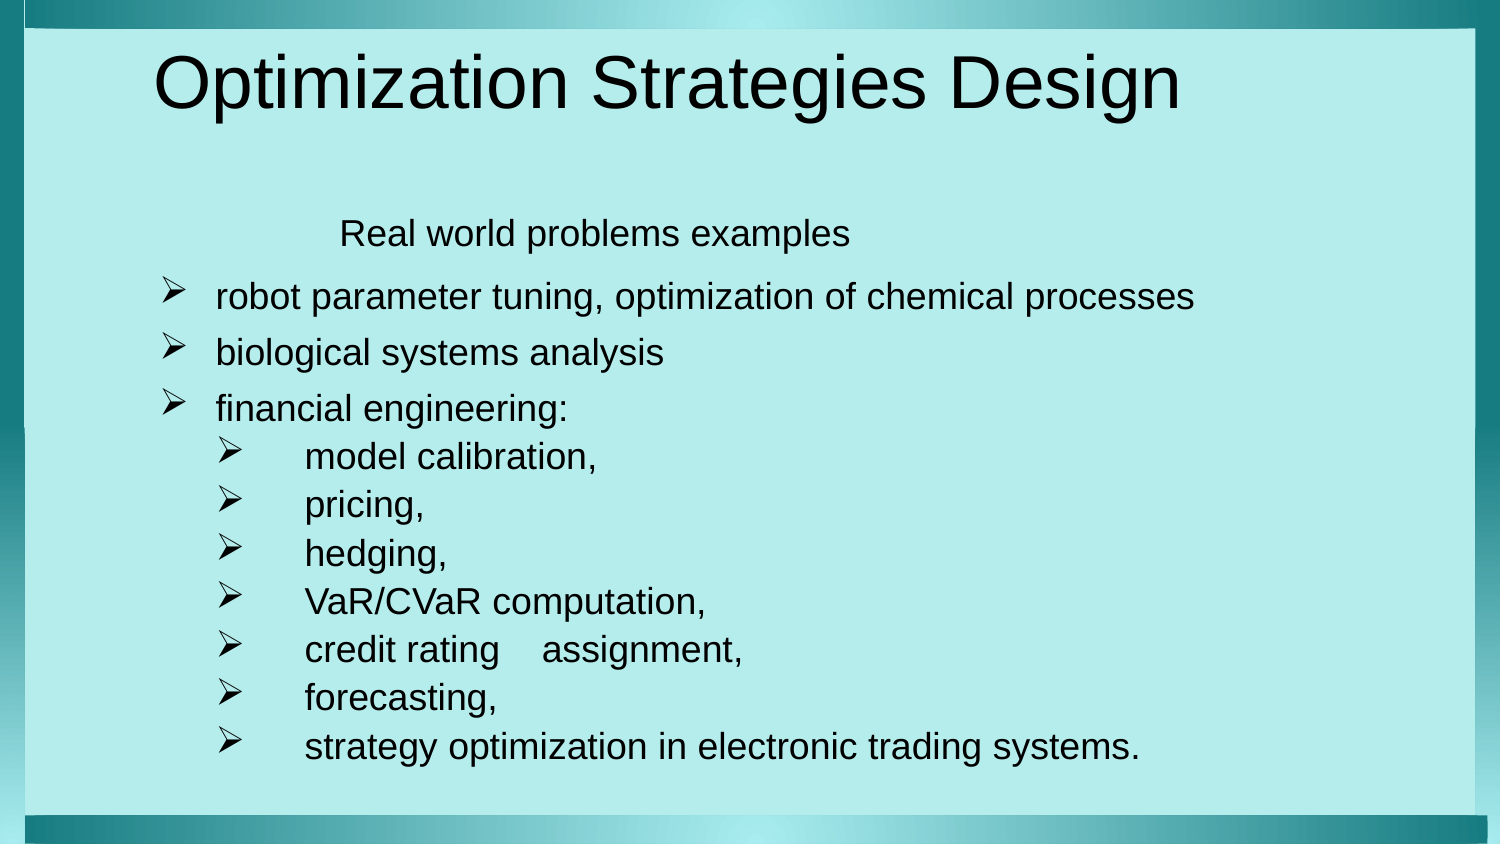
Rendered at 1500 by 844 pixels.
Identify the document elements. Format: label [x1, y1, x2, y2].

text_box [0, 0, 1500, 844]
